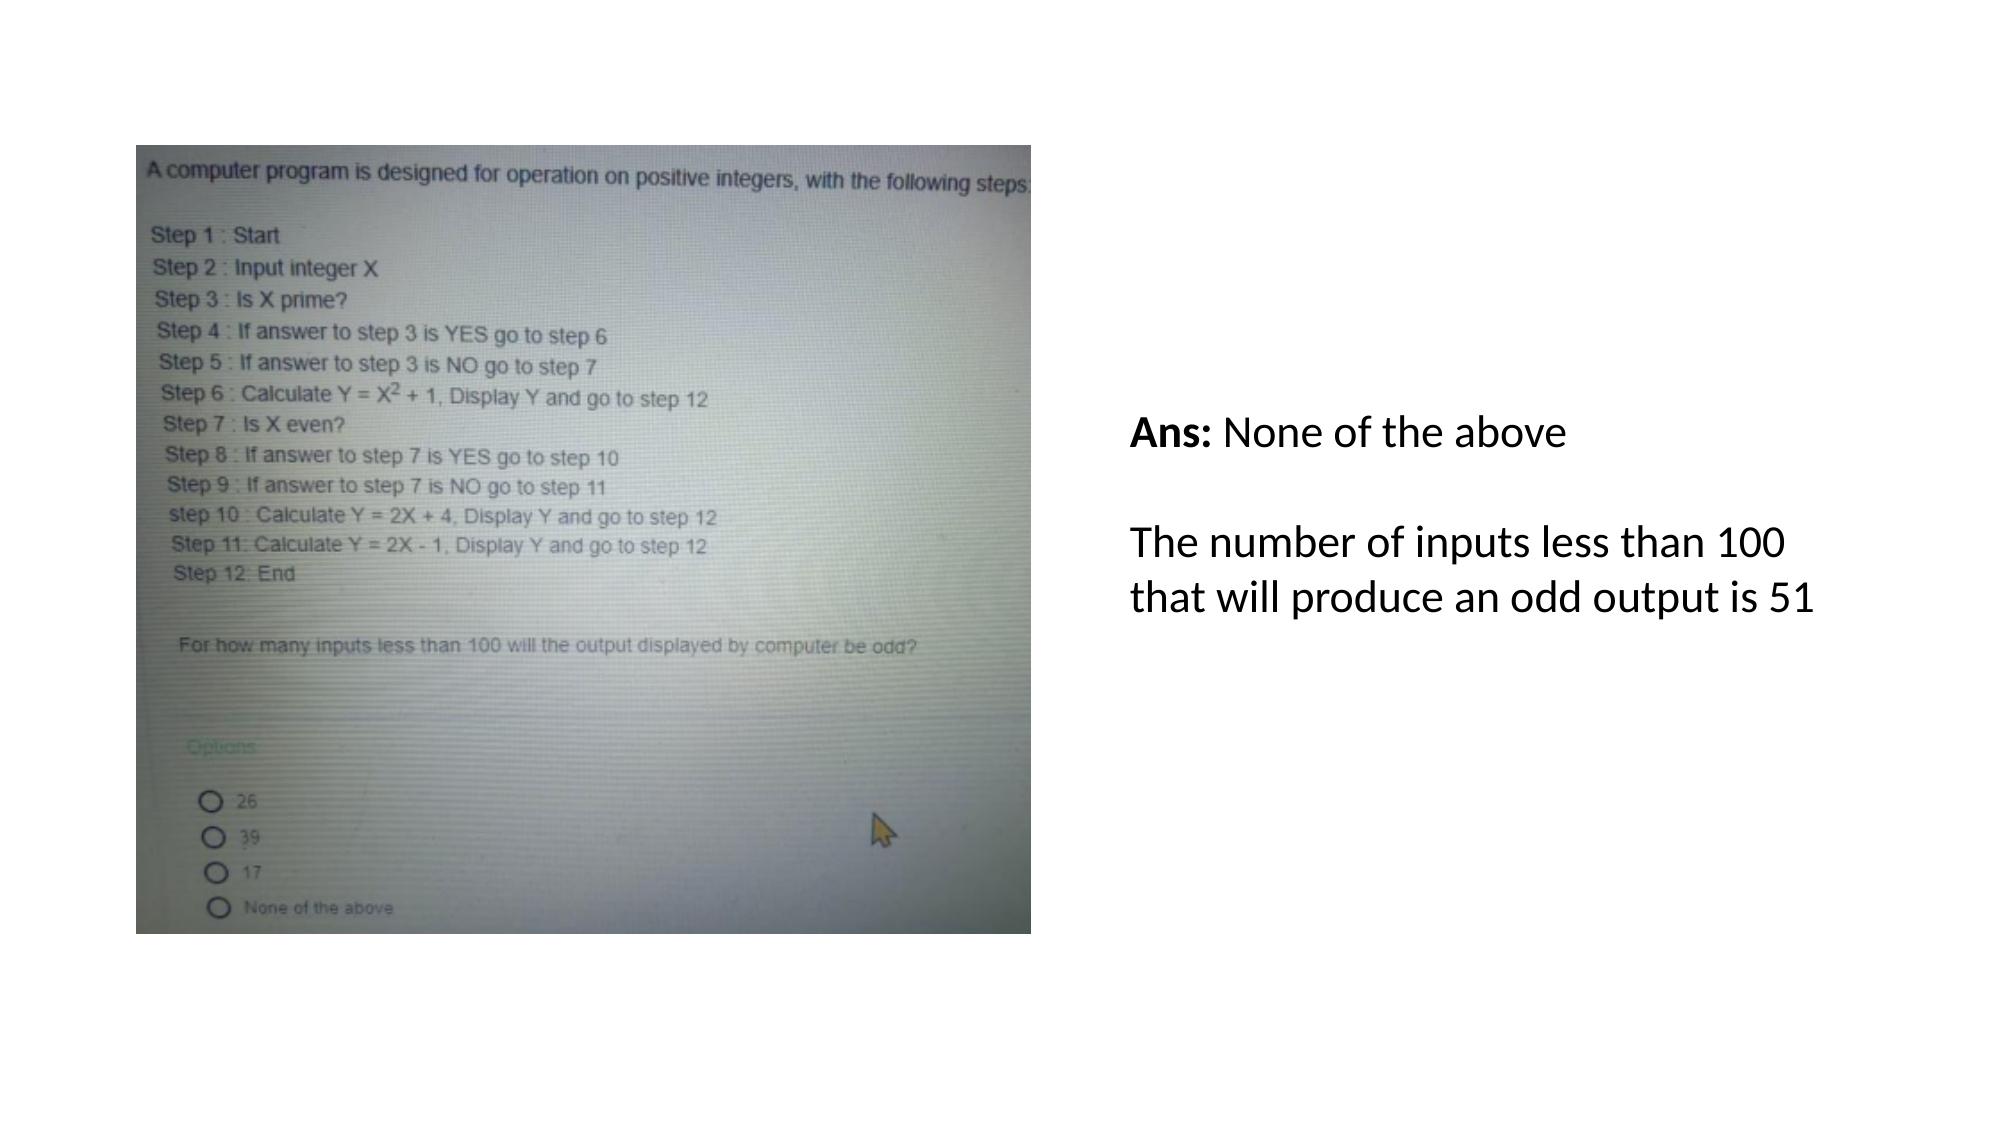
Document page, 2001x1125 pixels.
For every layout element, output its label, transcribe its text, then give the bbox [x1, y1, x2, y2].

text_box Ans: None of the above The number of inputs less than 100 that will produce an odd output is 51 [1114, 394, 1878, 629]
picture [136, 145, 1031, 934]
